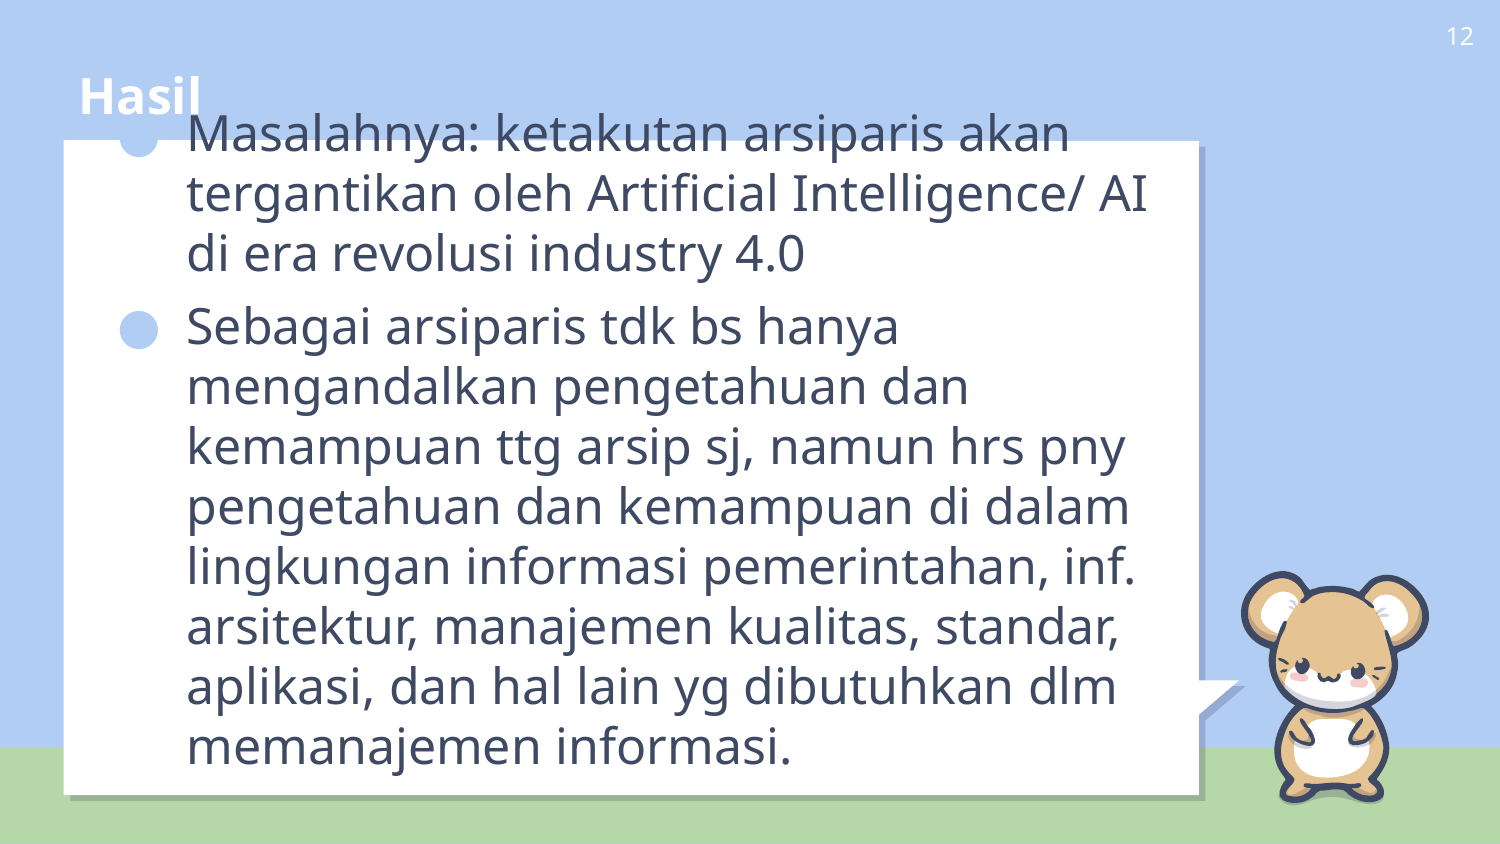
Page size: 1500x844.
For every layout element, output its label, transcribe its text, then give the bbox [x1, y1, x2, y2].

title Hasil [63, 0, 1200, 140]
slide_number 12 [1399, 5, 1490, 70]
list Masalahnya: ketakutan arsiparis akan tergantikan oleh Artificial Intelligence/ AI di era revolusi industry 4.0 Sebagai arsiparis tdk bs hanya mengandalkan pengetahuan dan kemampuan ttg arsip sj, namun hrs pny pengetahuan dan kemampuan di dalam lingkungan informasi pemerintahan, inf. arsitektur, manajemen kualitas, standar, aplikasi, dan hal lain yg dibutuhkan dlm memanajemen informasi. [96, 86, 1167, 685]
